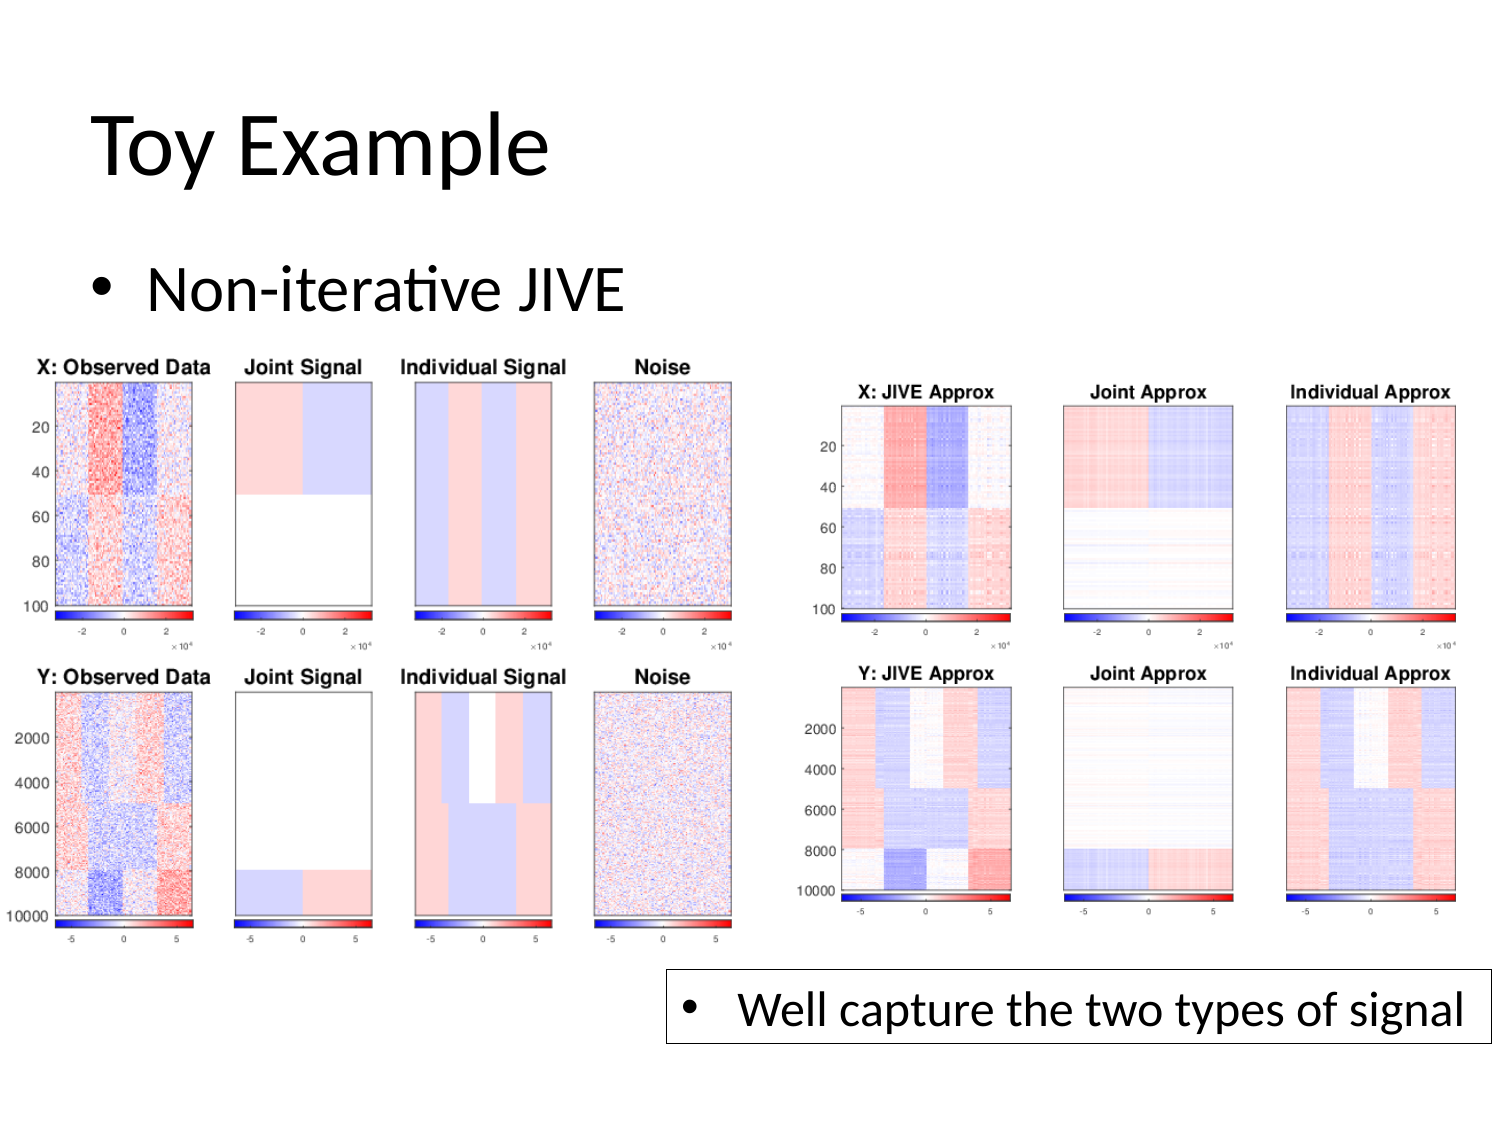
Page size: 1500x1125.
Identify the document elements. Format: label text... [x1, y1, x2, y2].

list Non-iterative JIVE [75, 979, 1425, 1088]
text_box Well capture the two types of signal [666, 969, 1492, 1044]
picture [0, 351, 759, 970]
picture [772, 377, 1485, 940]
list Non-iterative JIVE [75, 237, 1425, 969]
title Toy Example [75, 45, 1425, 233]
